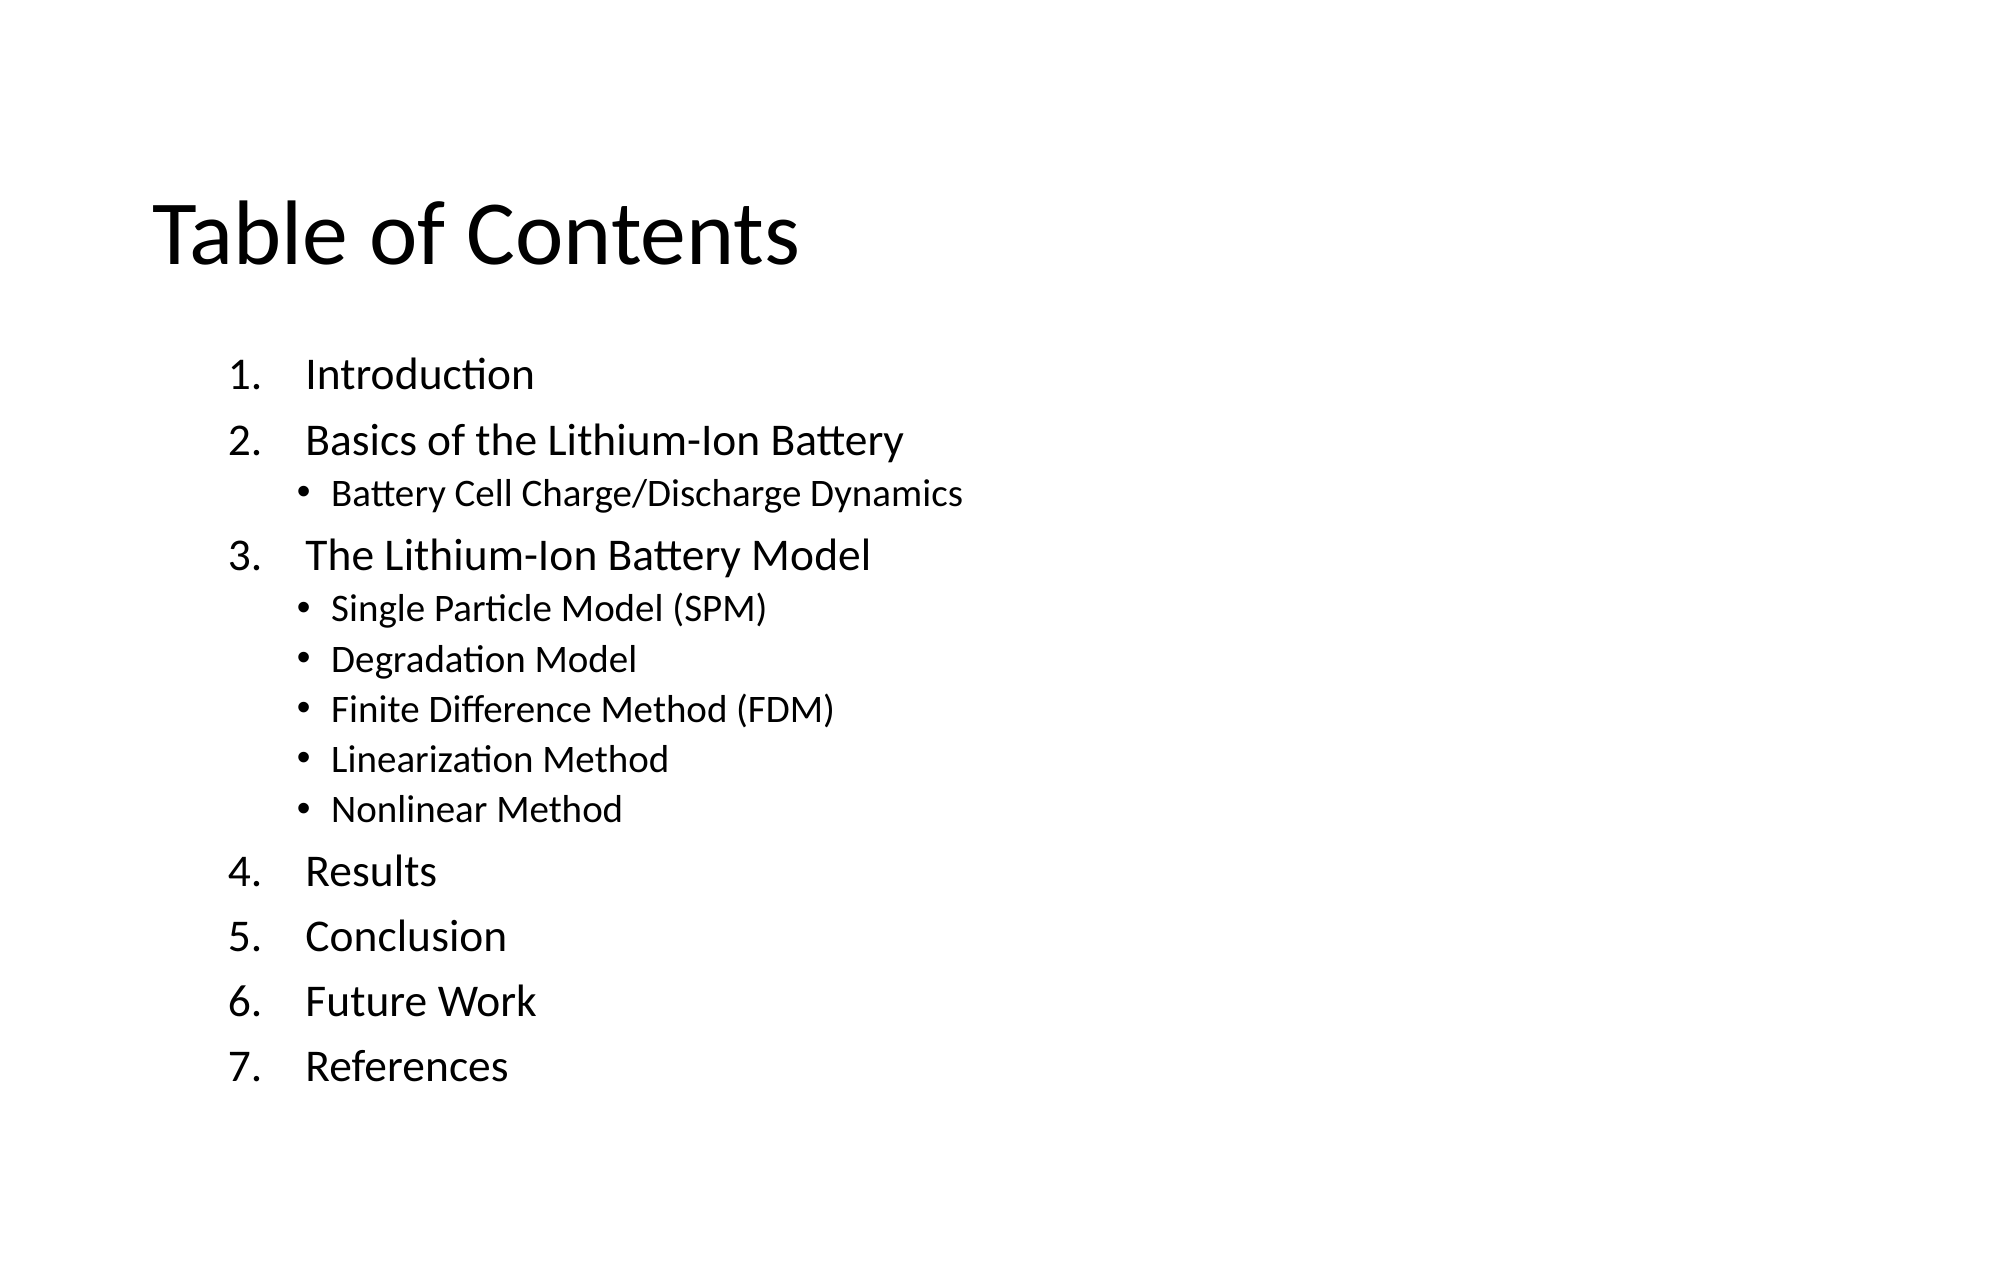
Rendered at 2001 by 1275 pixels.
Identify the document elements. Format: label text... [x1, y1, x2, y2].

title Table of Contents [137, 125, 1863, 344]
list Introduction Basics of the Lithium-Ion Battery Battery Cell Charge/Discharge Dynamics The Lithium-Ion Battery Model Single Particle Model (SPM) Degradation Model Finite Difference Method (FDM) Linearization Method Nonlinear Method Results Conclusion Future Work References [213, 343, 1563, 1107]
